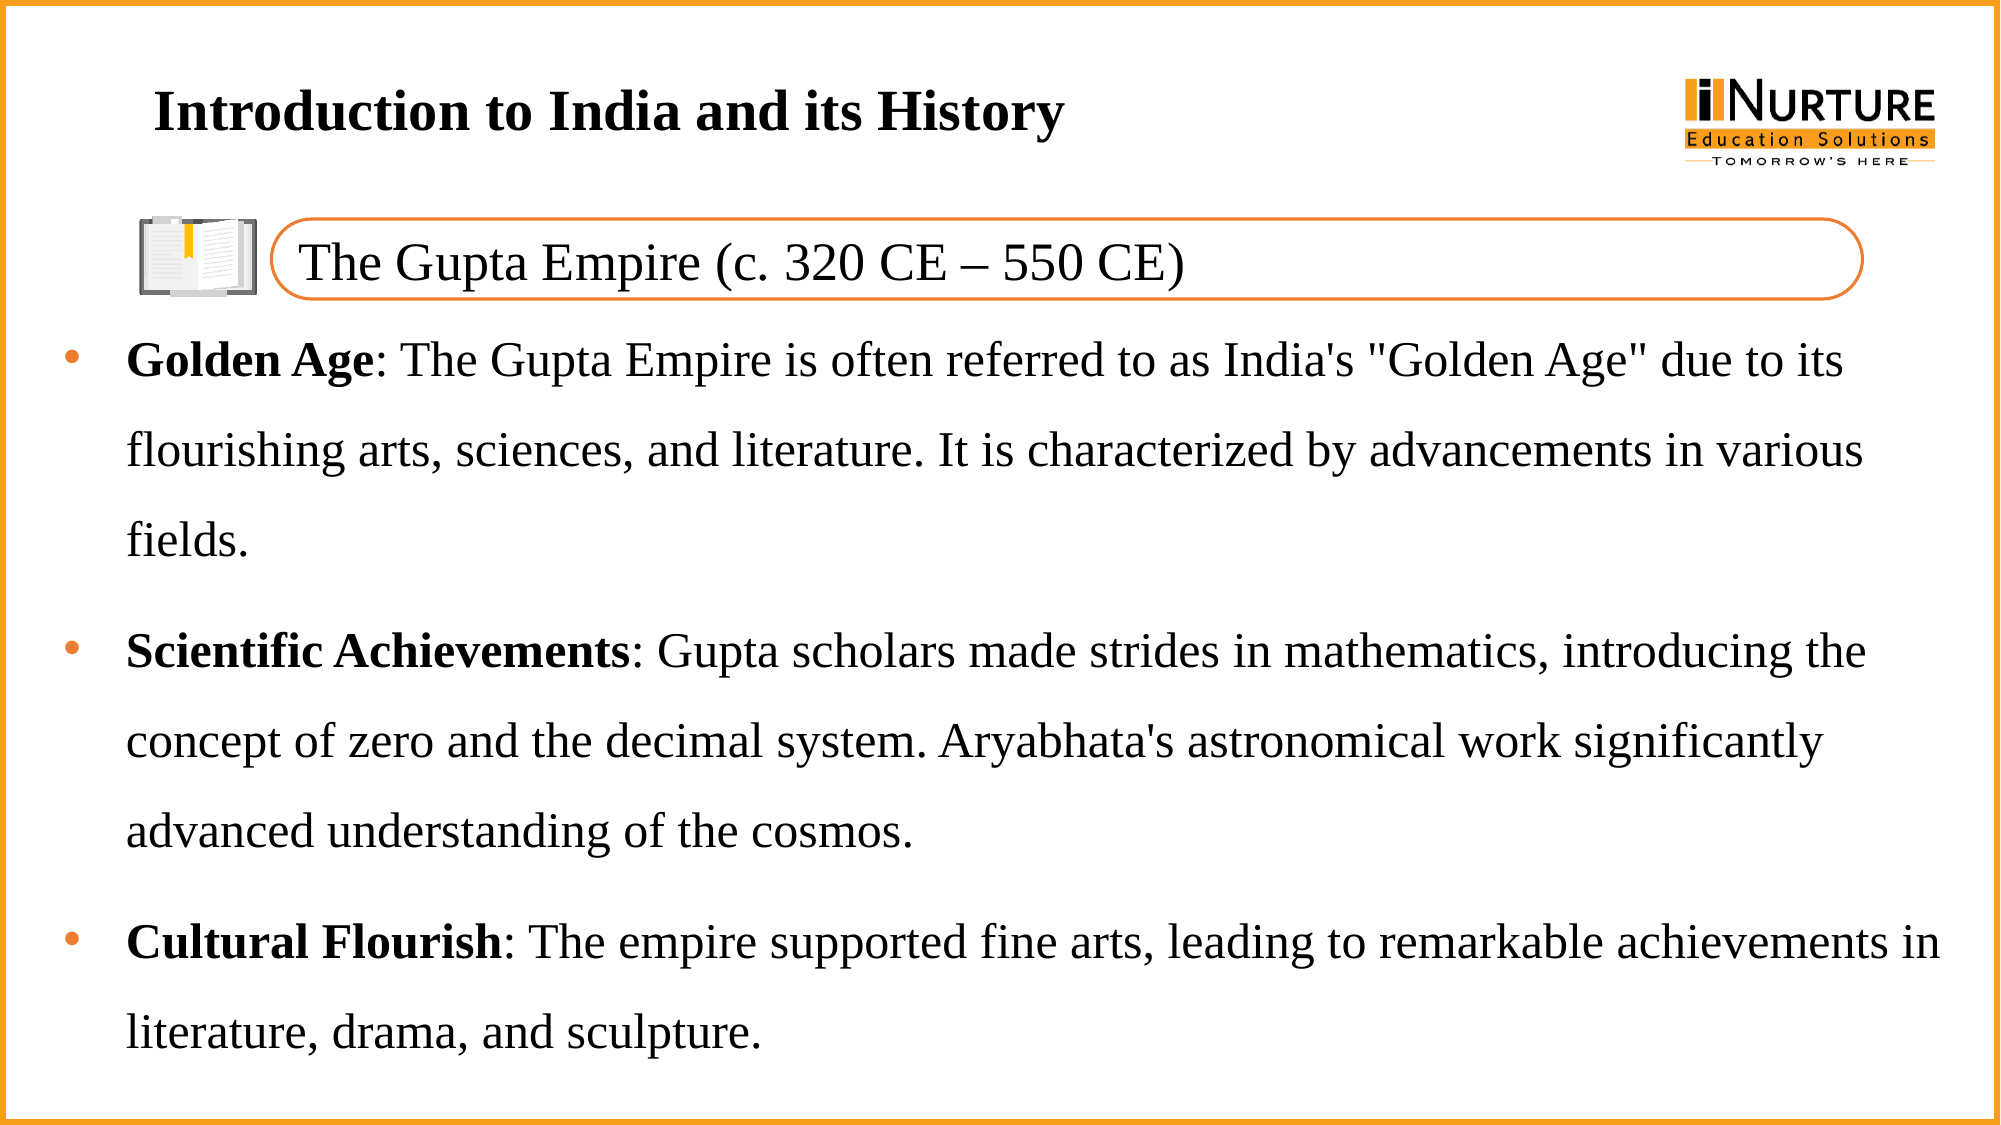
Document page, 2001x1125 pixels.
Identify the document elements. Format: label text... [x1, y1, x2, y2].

picture [122, 184, 274, 289]
text_box The Gupta Empire (c. 320 CE – 550 CE) [271, 218, 1863, 299]
picture [1665, 57, 1960, 184]
list Introduction to India and its History [101, 72, 1656, 184]
list Golden Age: The Gupta Empire is often referred to as India's "Golden Age" due to its flourishing arts, sciences, and literature. It is characterized by advancements in various fields. Scientific Achievements: Gupta scholars made strides in mathematics, introducing the concept of zero and the decimal system. Aryabhata's astronomical work significantly advanced understanding of the cosmos. Cultural Flourish: The empire supported fine arts, leading to remarkable achievements in literature, drama, and sculpture. [35, 289, 1962, 1106]
